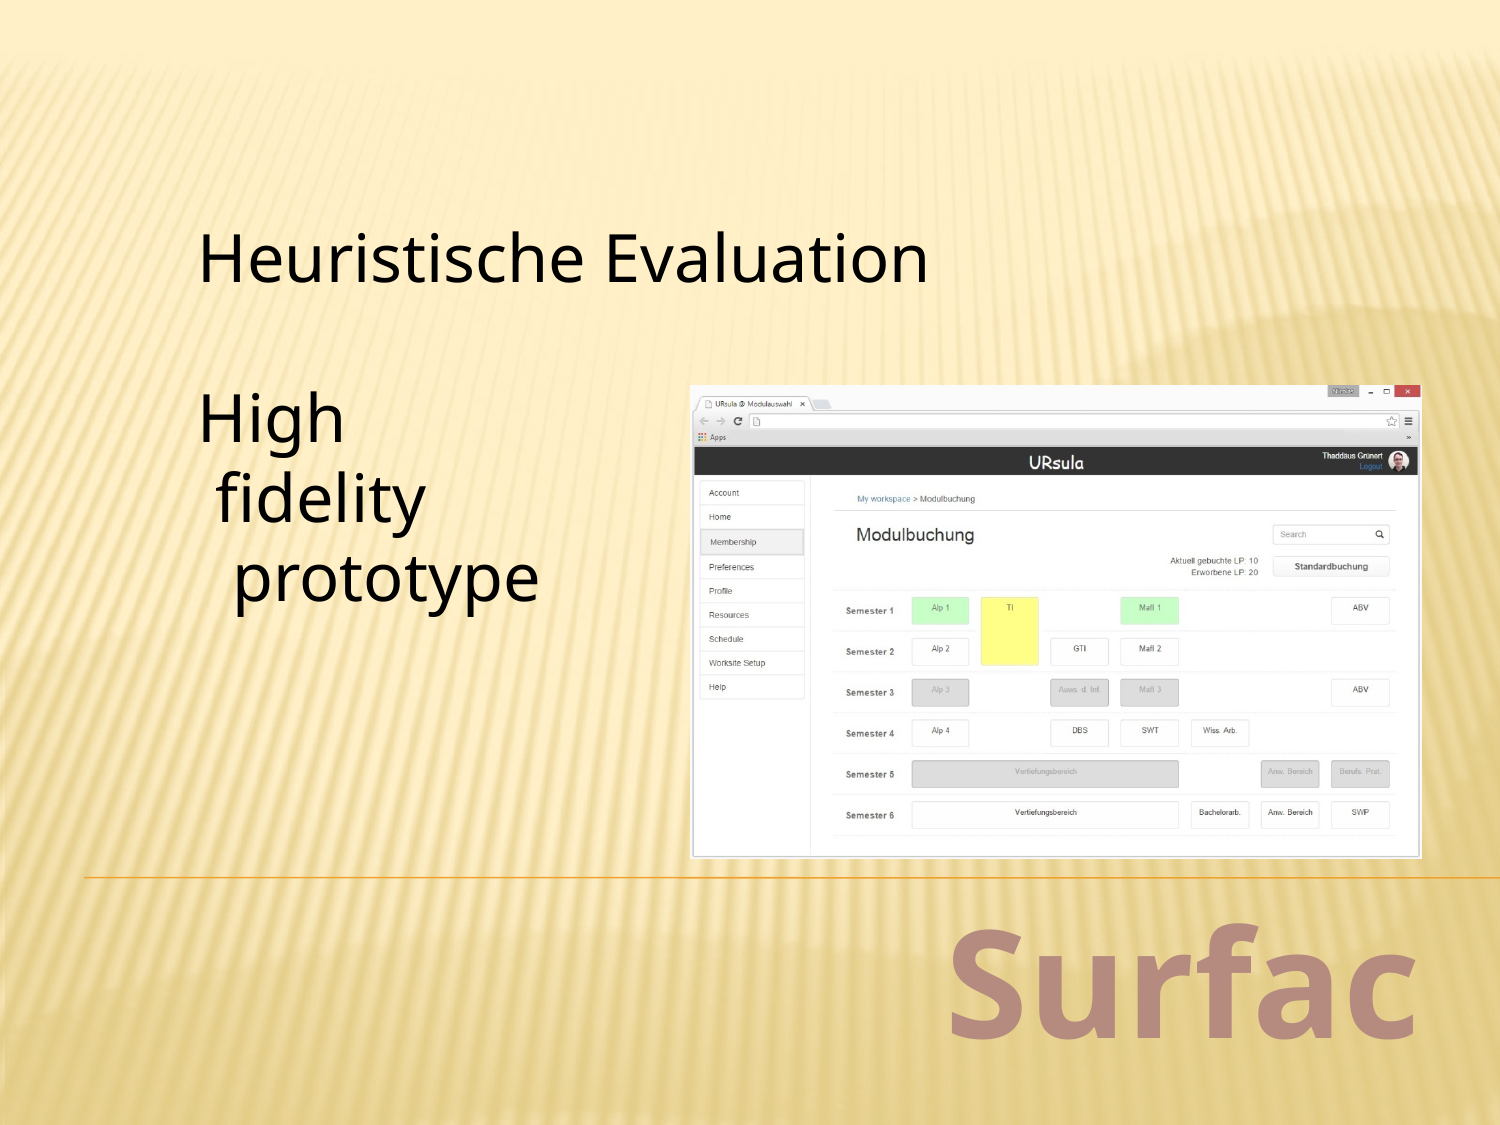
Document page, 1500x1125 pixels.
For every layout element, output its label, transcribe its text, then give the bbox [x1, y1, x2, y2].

text_box Surface [856, 881, 1436, 1125]
text_box Heuristische Evaluation High fidelity prototype [182, 208, 1046, 623]
picture [690, 384, 1423, 860]
